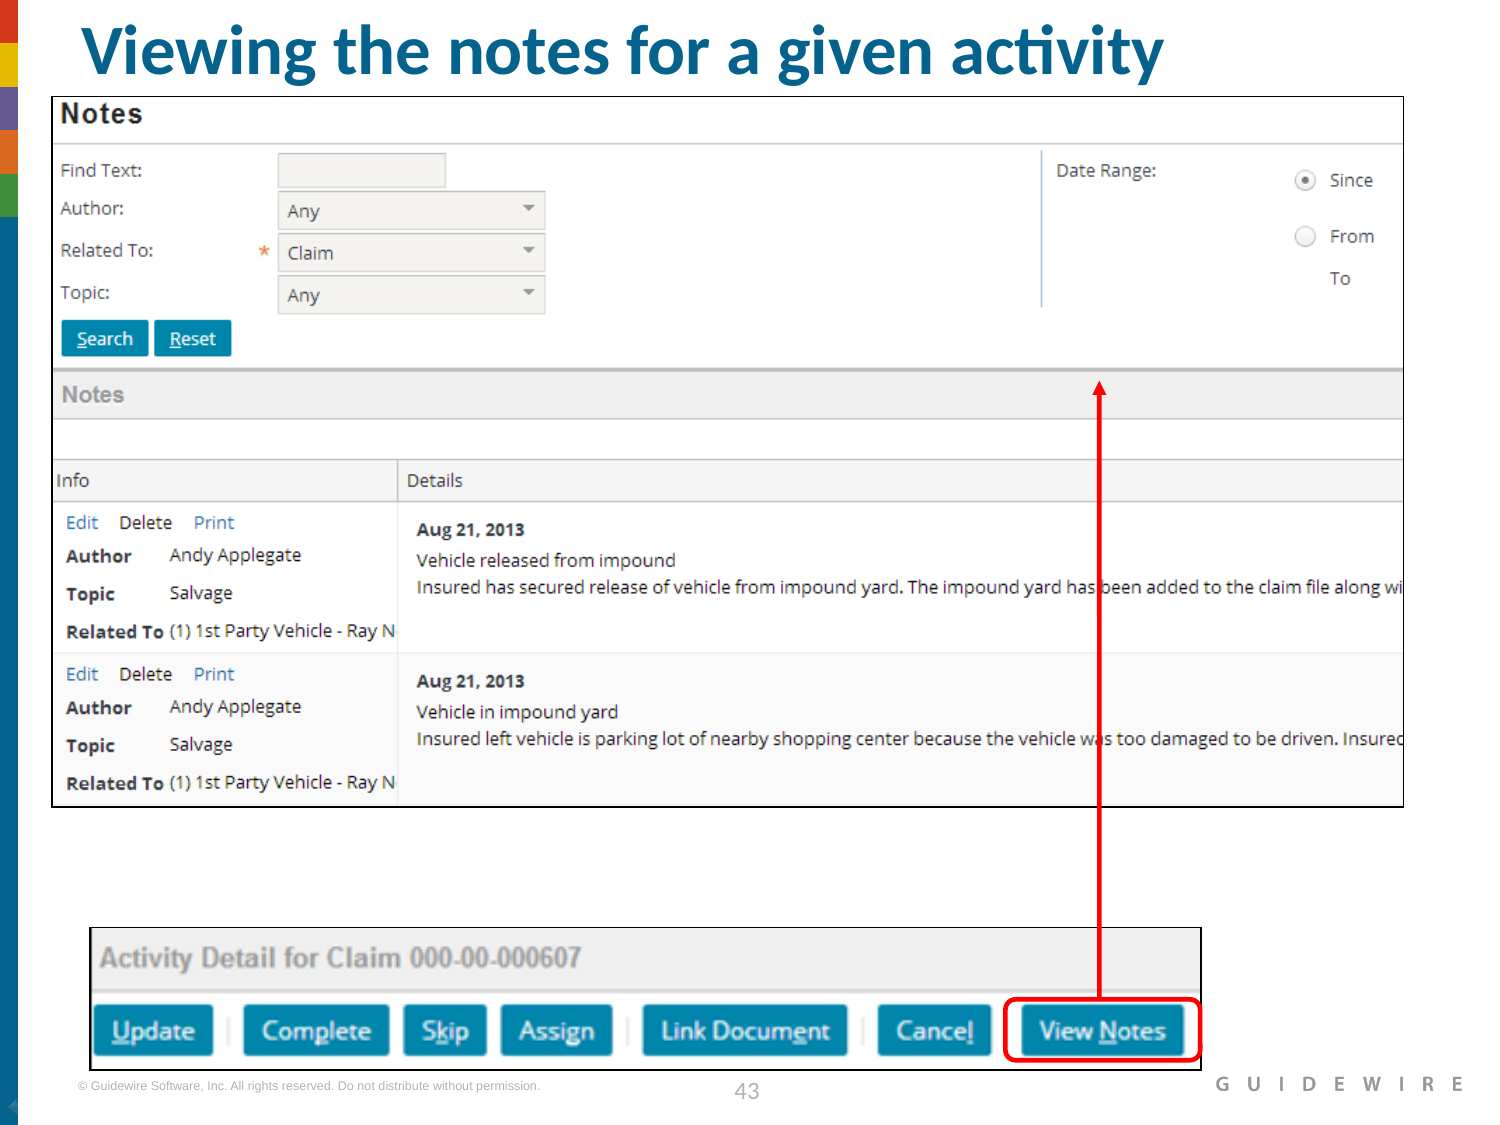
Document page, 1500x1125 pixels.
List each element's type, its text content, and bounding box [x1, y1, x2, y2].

picture [1215, 1073, 1480, 1096]
title Viewing the notes for a given activity [81, 19, 1446, 142]
picture [90, 927, 1201, 1070]
picture [0, 0, 18, 216]
picture [10, 1101, 18, 1111]
picture [52, 96, 1403, 807]
